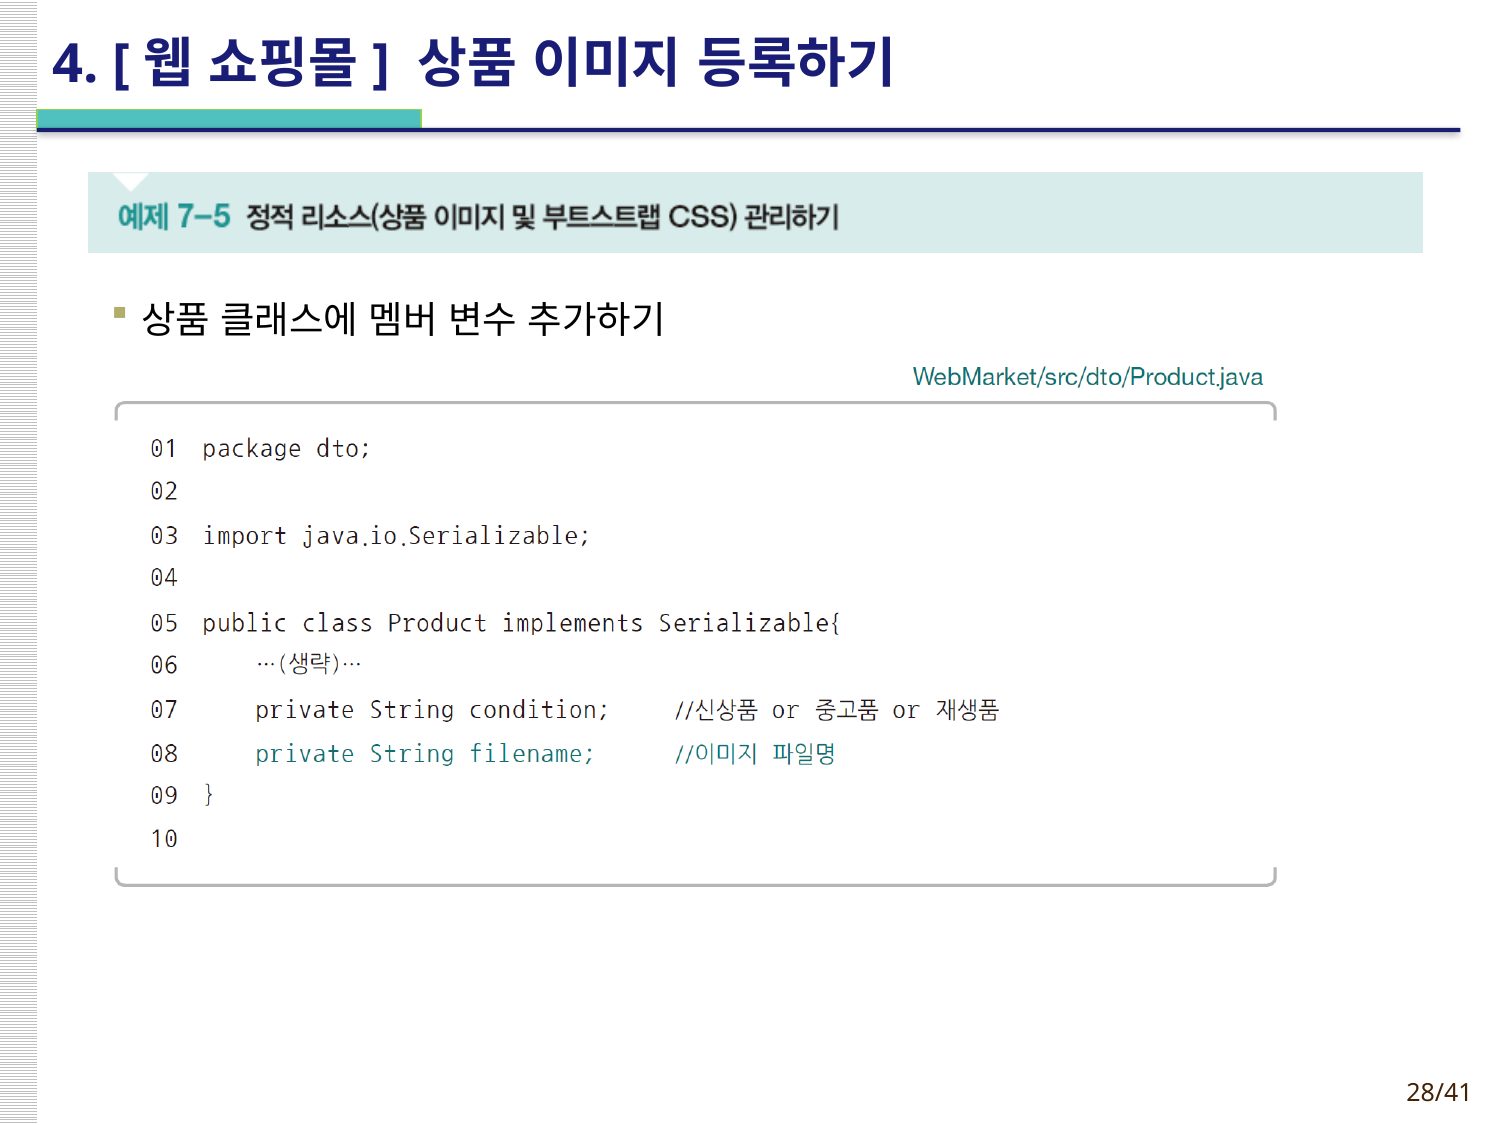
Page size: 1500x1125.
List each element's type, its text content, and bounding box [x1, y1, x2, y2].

picture [88, 172, 1424, 253]
title 4. [웹 쇼핑몰] 상품 이미지 등록하기 [37, 13, 1278, 109]
picture [111, 349, 1282, 894]
list 상품 클래스에 멤버 변수 추가하기 [37, 152, 1463, 1091]
